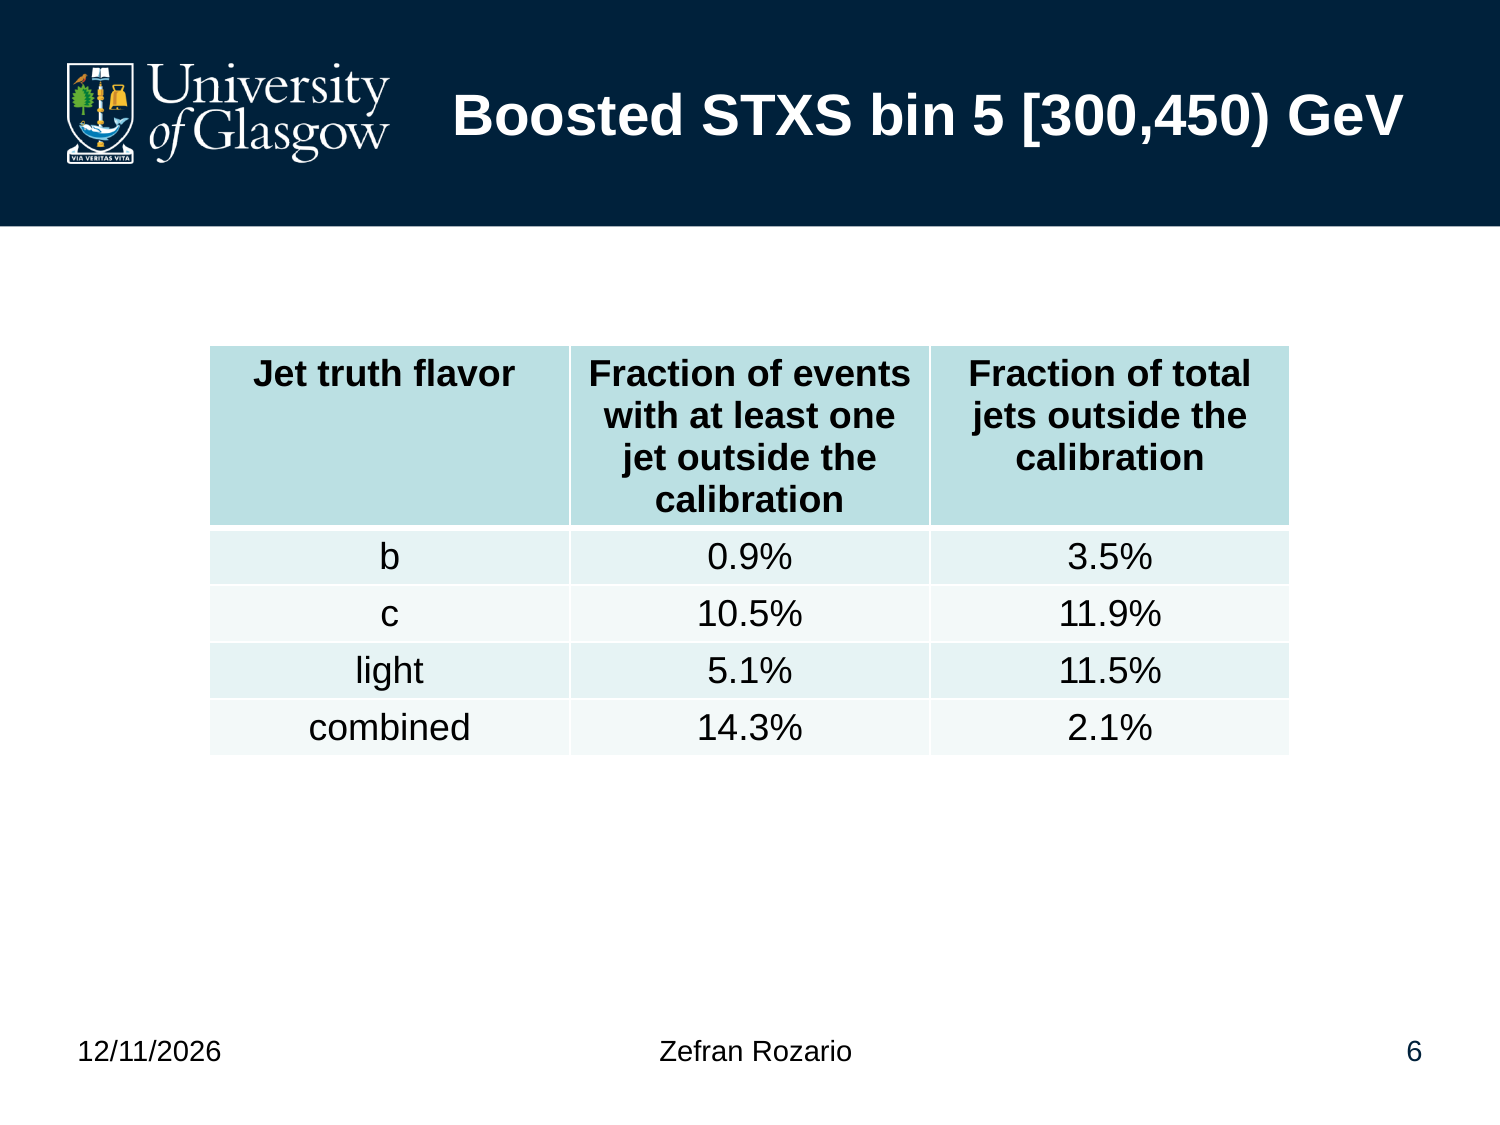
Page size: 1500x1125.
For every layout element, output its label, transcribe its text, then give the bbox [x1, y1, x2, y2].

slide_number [62, 1024, 376, 1101]
table_cell 11.5% [931, 643, 1289, 698]
table_header Fraction of total jets outside the calibration [931, 346, 1289, 525]
picture [67, 61, 391, 164]
table_cell c [210, 586, 569, 641]
table_header Fraction of events with at least one jet outside the calibration [571, 346, 929, 525]
table_cell light [210, 643, 569, 698]
table_cell 11.9% [931, 586, 1289, 641]
slide_number 6 [1124, 1024, 1438, 1101]
table_cell 5.1% [571, 643, 929, 698]
table_cell combined [210, 700, 569, 755]
footer Zefran Rozario [462, 1024, 1051, 1101]
table_cell 10.5% [571, 586, 929, 641]
table_cell 14.3% [571, 700, 929, 755]
title Boosted STXS bin 5 [300,450) GeV [437, 56, 1500, 169]
table_cell b [210, 531, 569, 584]
table_header Jet truth flavor [210, 346, 569, 525]
table_cell 0.9% [571, 531, 929, 584]
table_cell 3.5% [931, 531, 1289, 584]
table_cell 2.1% [931, 700, 1289, 755]
